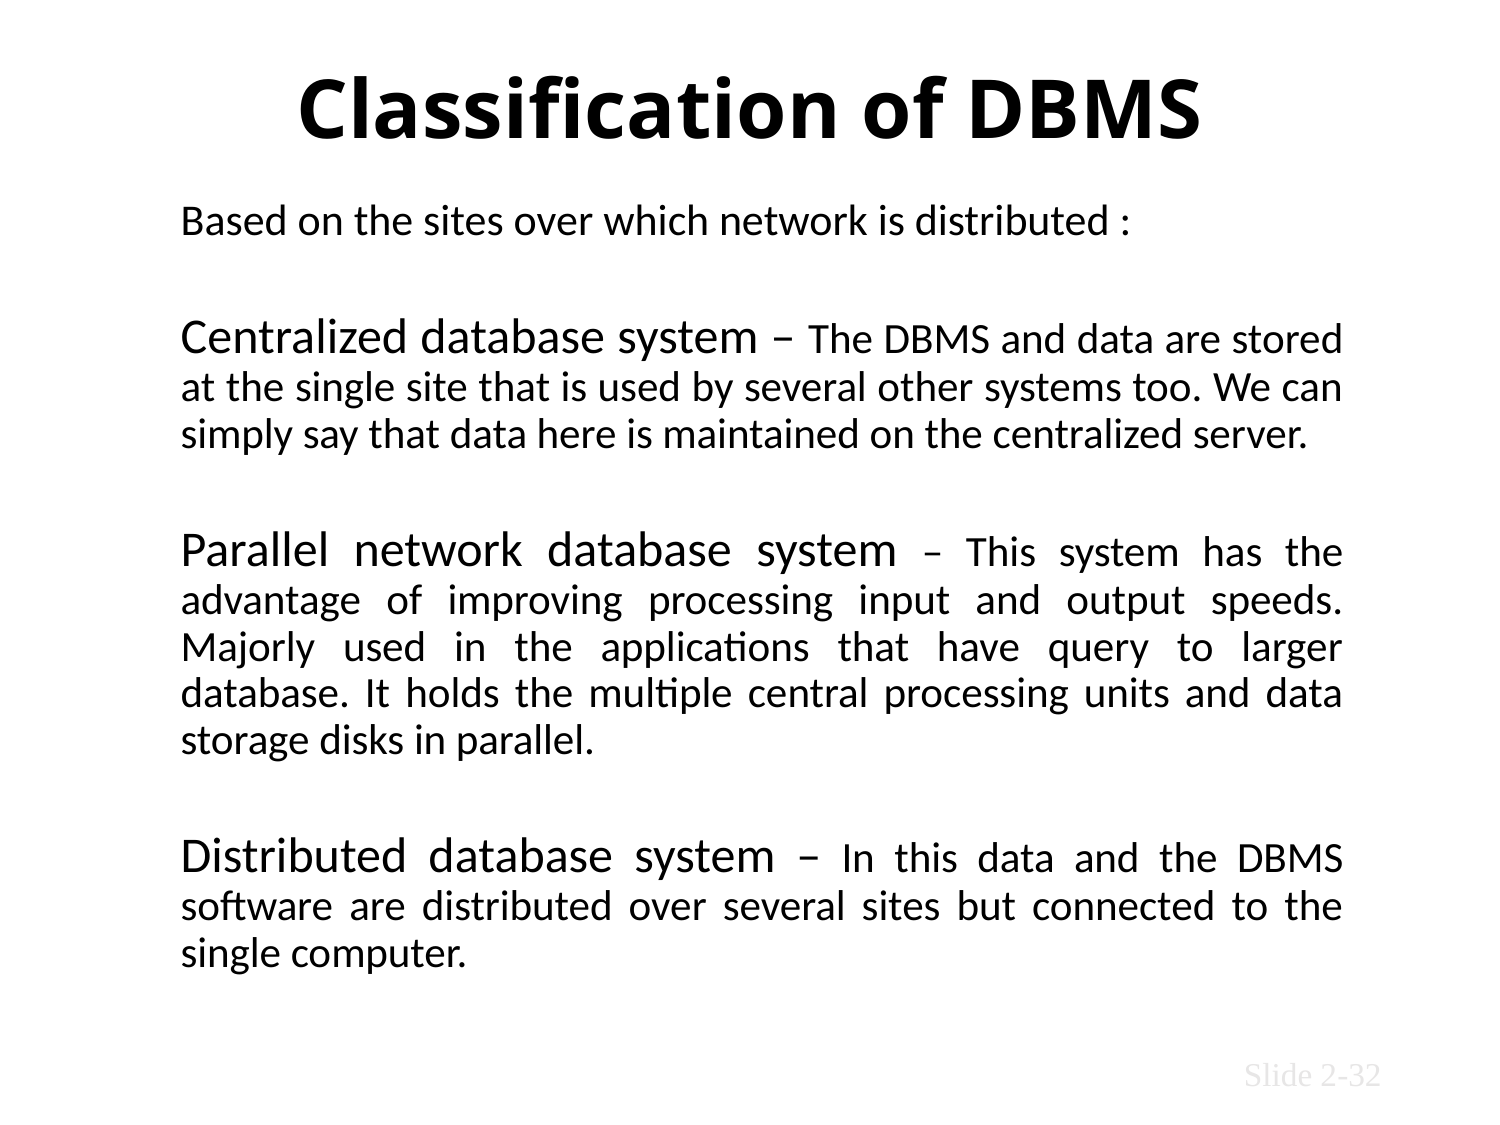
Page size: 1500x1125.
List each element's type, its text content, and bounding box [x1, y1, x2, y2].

list Based on the sites over which network is distributed : Centralized database system – The DBMS and data are stored at the single site that is used by several other systems too. We can simply say that data here is maintained on the centralized server. Parallel network database system – This system has the advantage of improving processing input and output speeds. Majorly used in the applications that have query to larger database. It holds the multiple central processing units and data storage disks in parallel. Distributed database system – In this data and the DBMS software are distributed over several sites but connected to the single computer. [165, 189, 1359, 1043]
slide_number Slide 2-32 [1059, 1042, 1397, 1103]
title Classification of DBMS [103, 59, 1397, 164]
